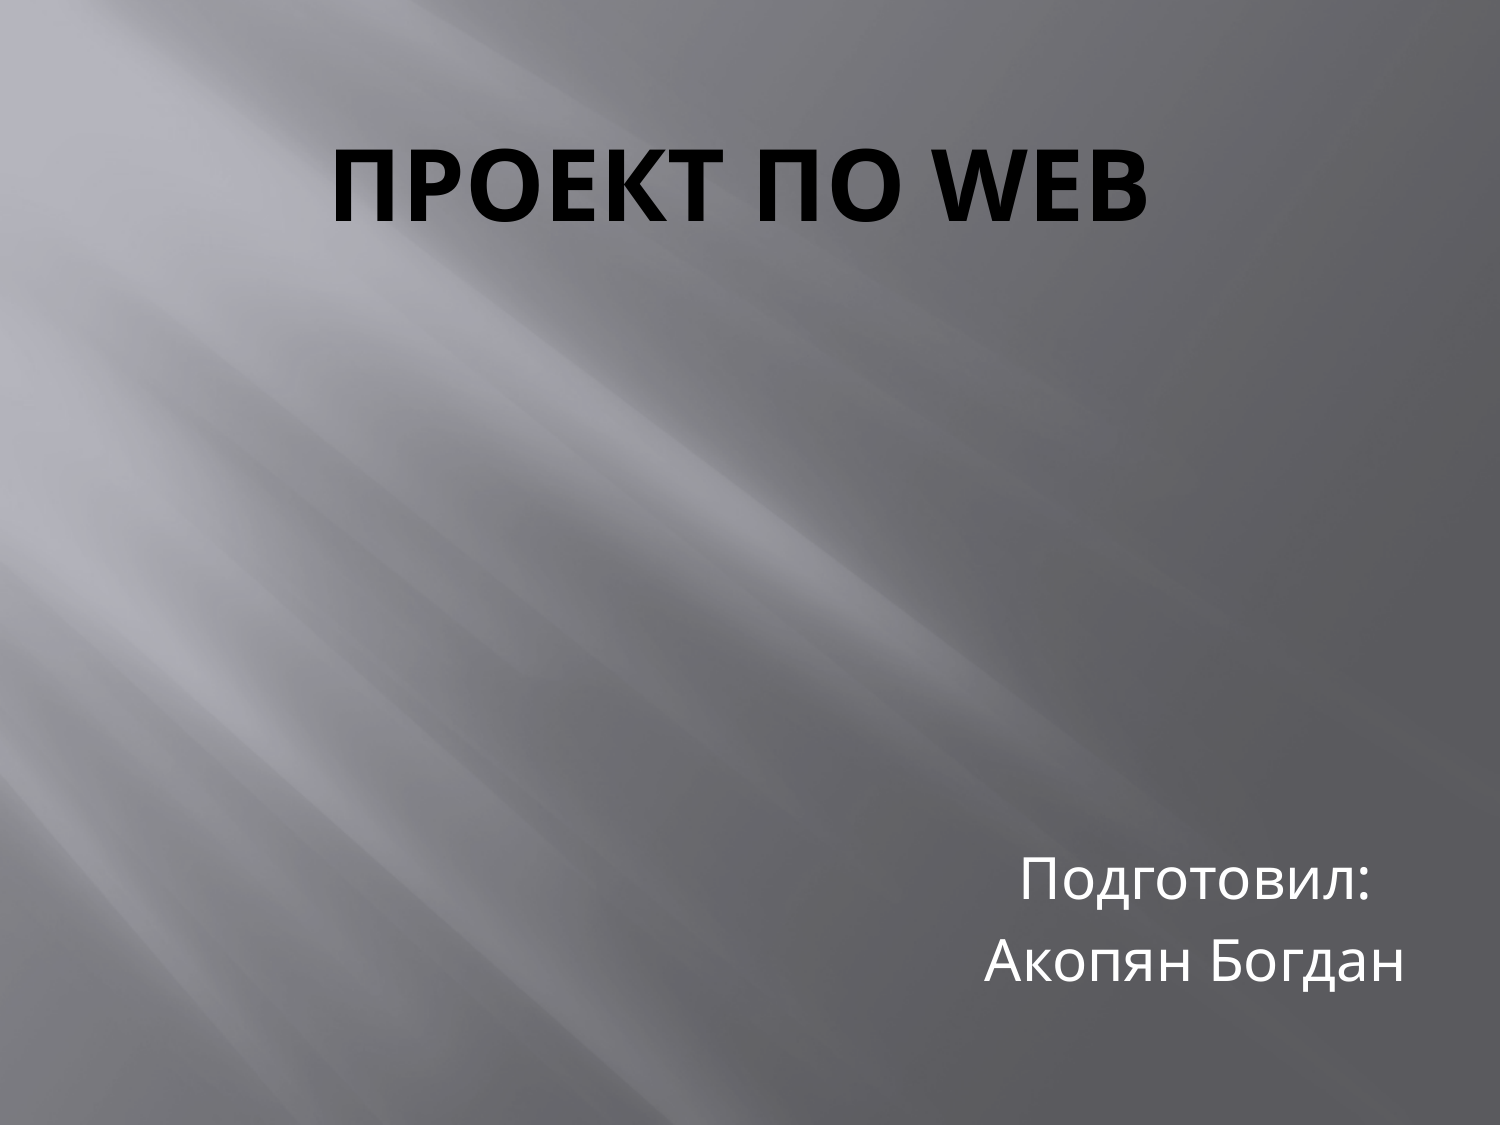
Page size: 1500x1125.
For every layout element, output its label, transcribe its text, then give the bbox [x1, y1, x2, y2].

subtitle Подготовил: Акопян Богдан [938, 834, 1453, 1047]
title Проект по web [64, 90, 1415, 242]
